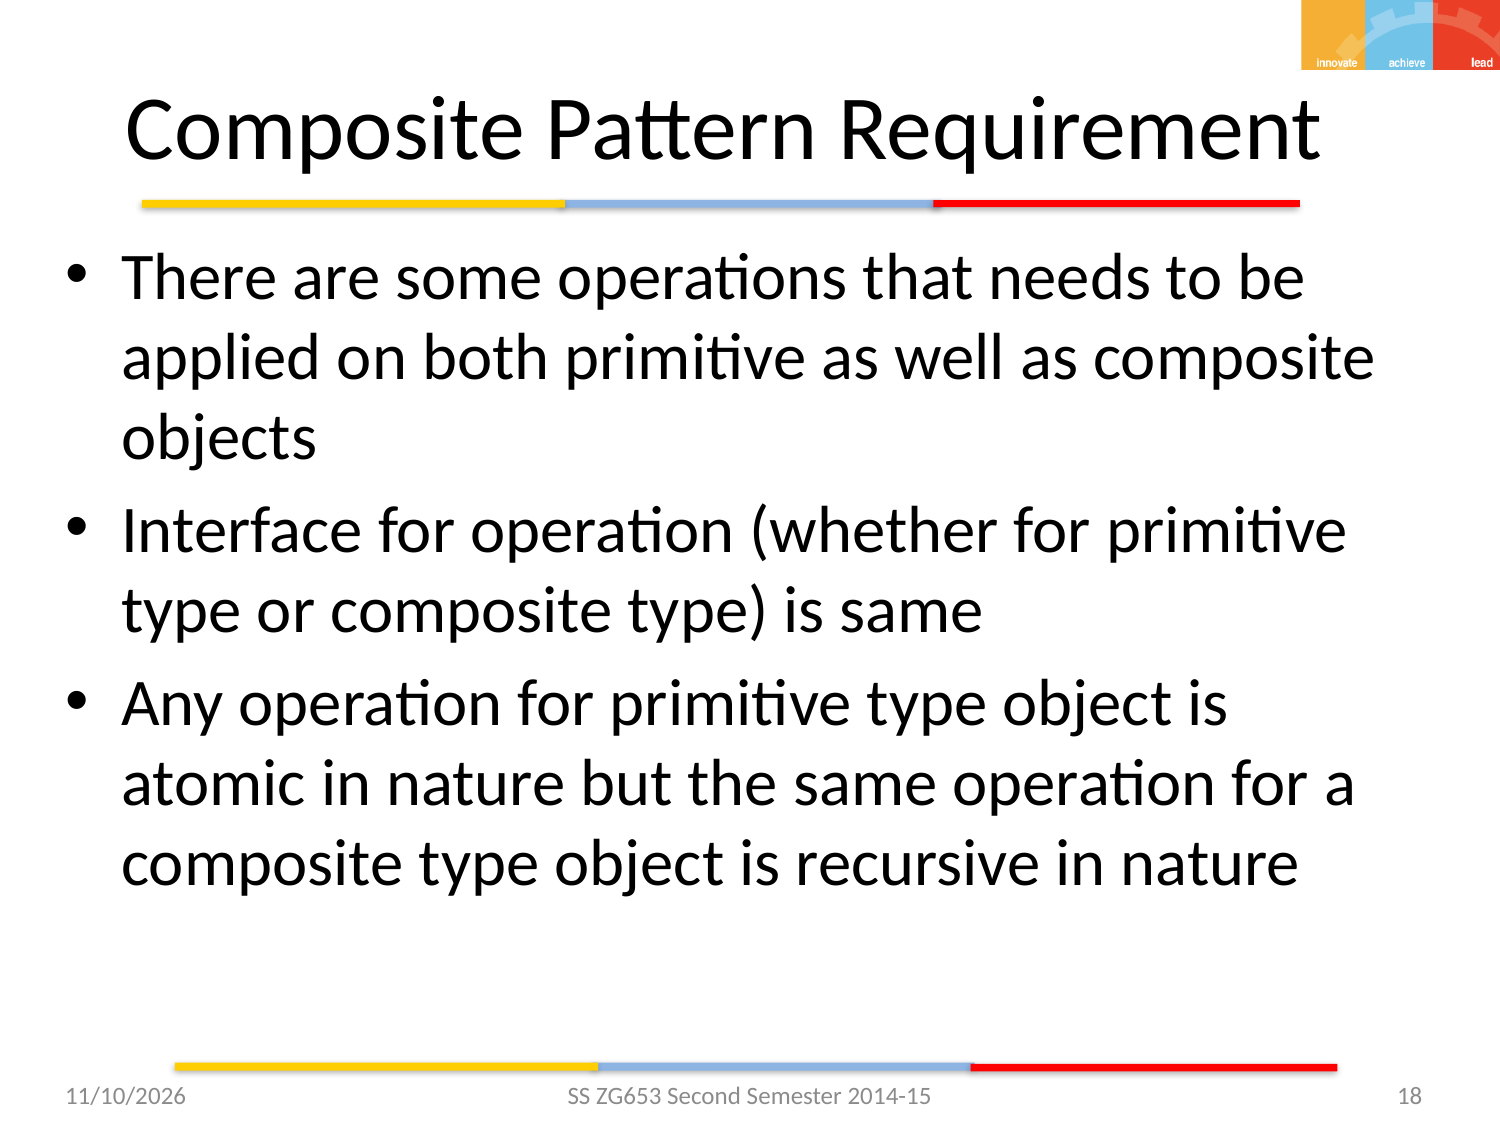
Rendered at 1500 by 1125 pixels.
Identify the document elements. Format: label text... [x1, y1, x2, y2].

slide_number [50, 1065, 400, 1125]
picture [1301, 0, 1500, 70]
footer SS ZG653 Second Semester 2014-15 [512, 1065, 988, 1125]
slide_number 18 [1087, 1065, 1438, 1125]
title Composite Pattern Requirement [49, 45, 1401, 201]
list There are some operations that needs to be applied on both primitive as well as composite objects Interface for operation (whether for primitive type or composite type) is same Any operation for primitive type object is atomic in nature but the same operation for a composite type object is recursive in nature [49, 224, 1426, 1051]
